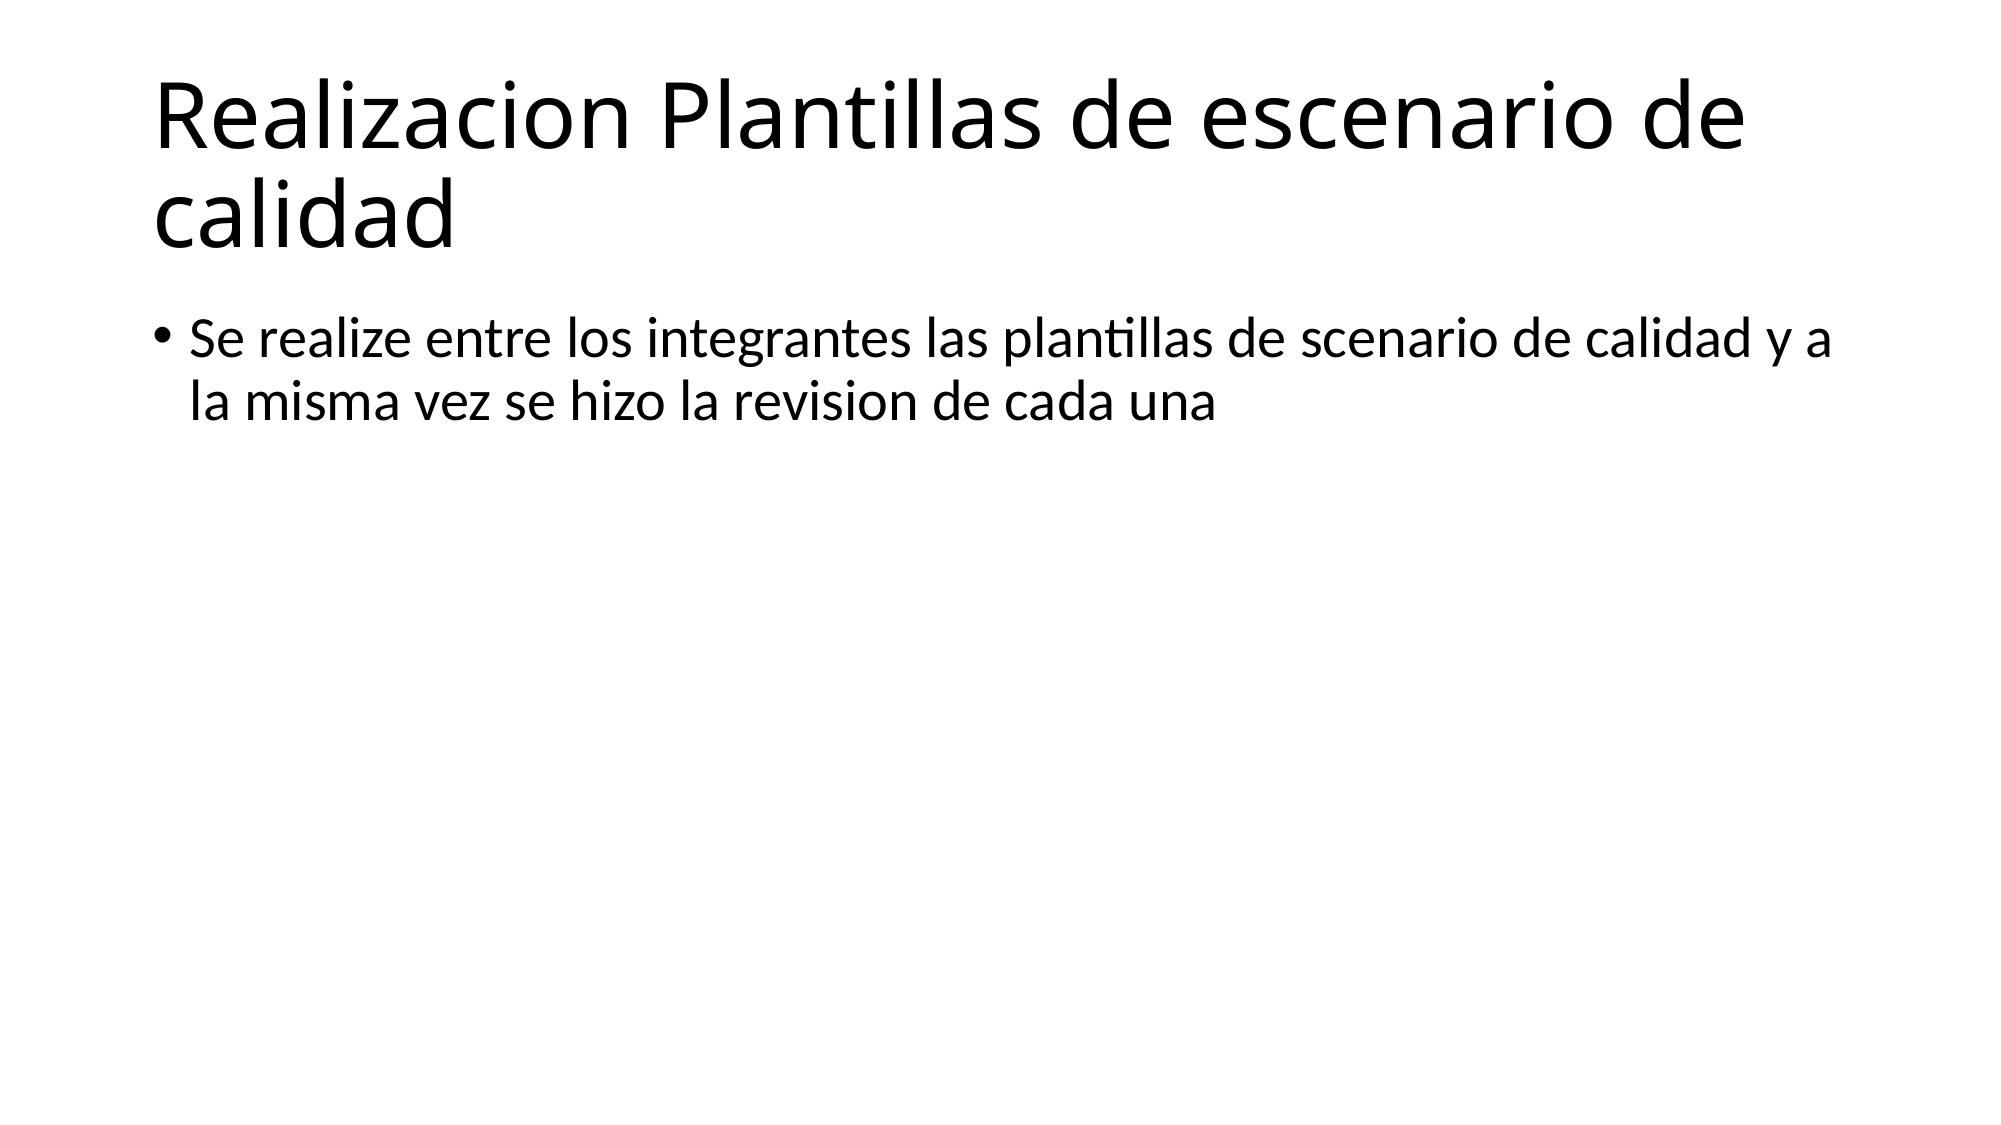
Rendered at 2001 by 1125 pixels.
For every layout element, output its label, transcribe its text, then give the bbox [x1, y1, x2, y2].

title Realizacion Plantillas de escenario de calidad [137, 59, 1863, 278]
list Se realize entre los integrantes las plantillas de scenario de calidad y a la misma vez se hizo la revision de cada una [137, 299, 1863, 1014]
